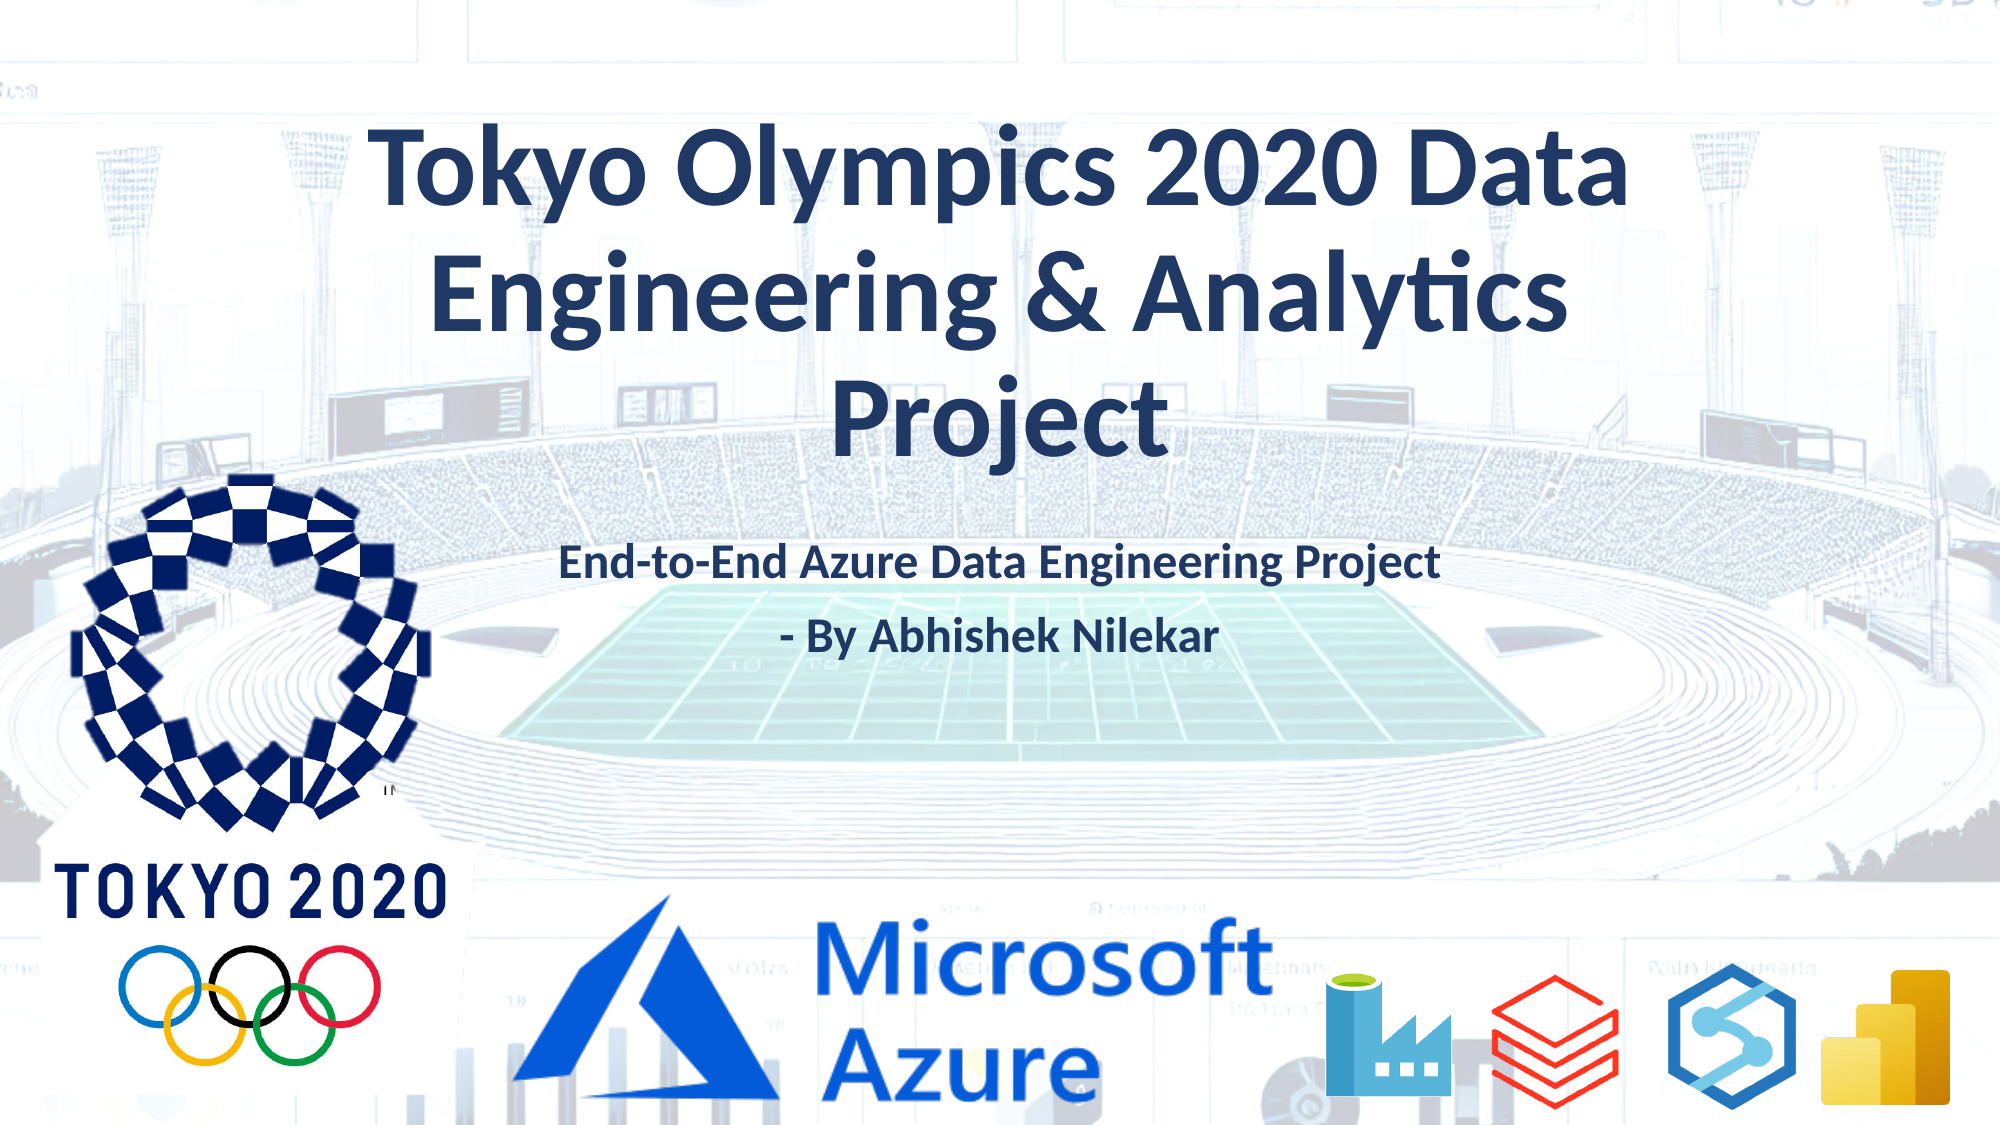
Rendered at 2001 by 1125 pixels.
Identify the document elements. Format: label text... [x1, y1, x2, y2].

picture [1469, 970, 1641, 1114]
picture [1821, 970, 1950, 1106]
picture [1668, 963, 1796, 1110]
subtitle End-to-End Azure Data Engineering Project - By Abhishek Nilekar [486, 527, 1750, 799]
picture [1325, 970, 1452, 1097]
title Tokyo Olympics 2020 Data Engineering & Analytics Project [249, 97, 1750, 490]
picture [0, 355, 1300, 1125]
